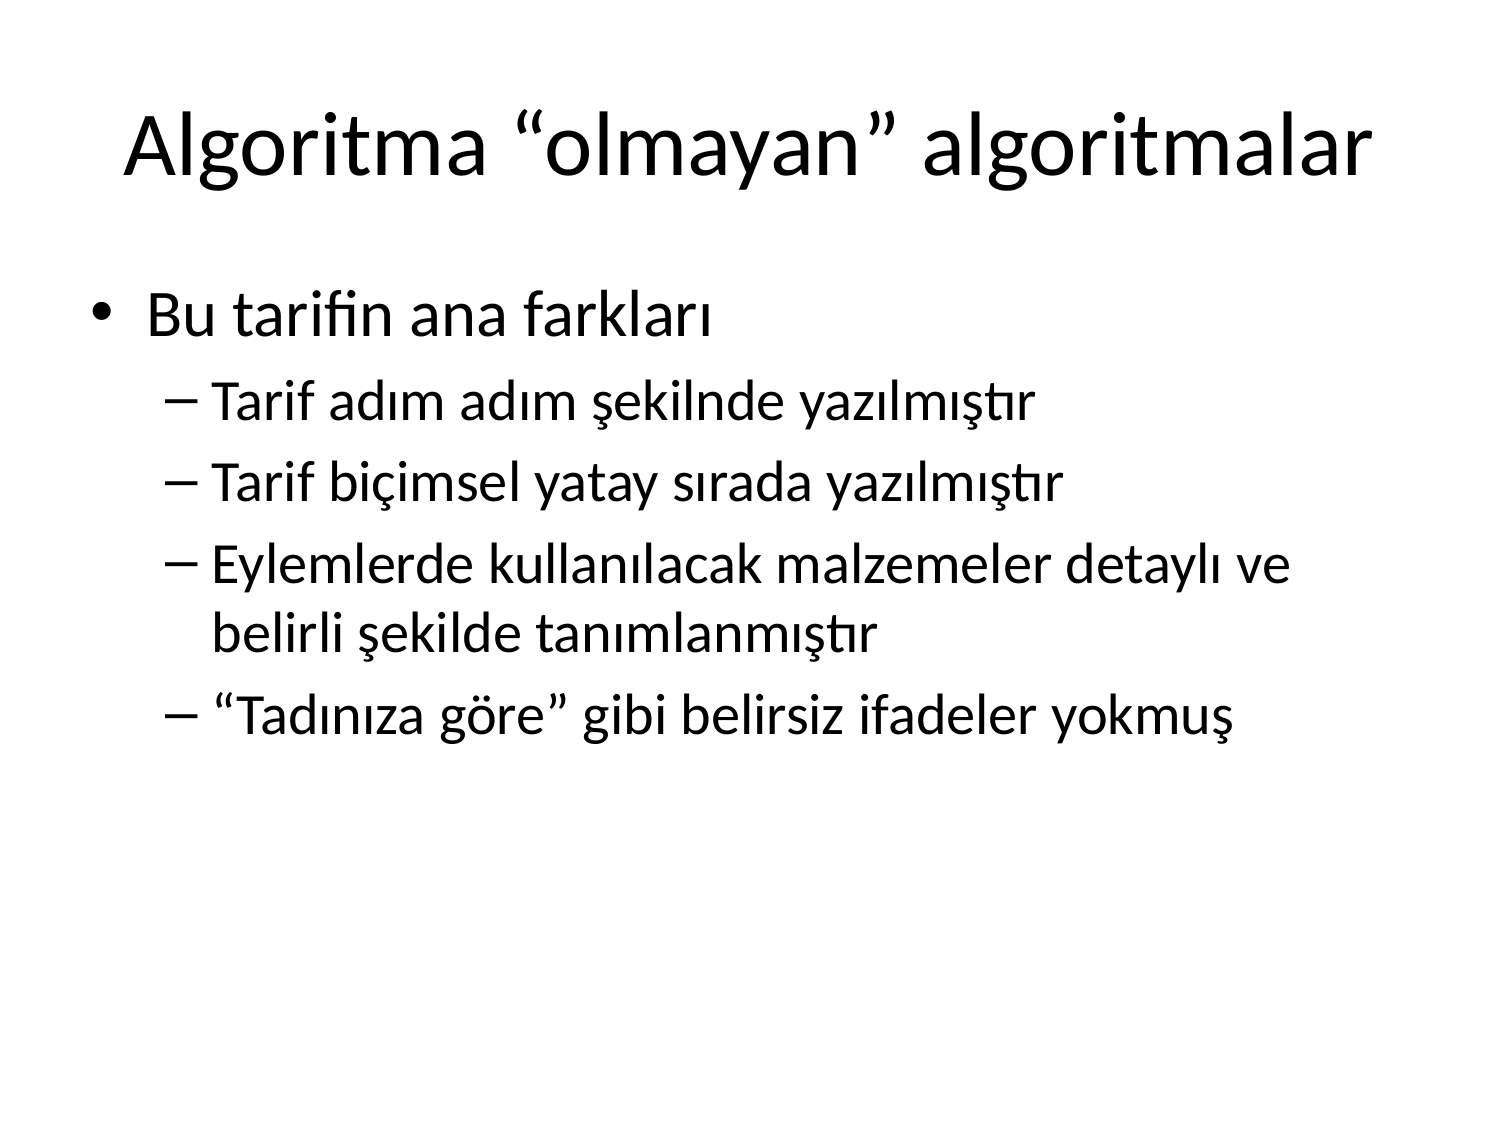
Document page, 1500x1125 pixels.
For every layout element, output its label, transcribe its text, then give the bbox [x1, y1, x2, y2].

title Algoritma “olmayan” algoritmalar [74, 44, 1426, 233]
list Bu tarifin ana farkları Tarif adım adım şekilnde yazılmıştır Tarif biçimsel yatay sırada yazılmıştır Eylemlerde kullanılacak malzemeler detaylı ve belirli şekilde tanımlanmıştır “Tadınıza göre” gibi belirsiz ifadeler yokmuş [74, 262, 1426, 1006]
